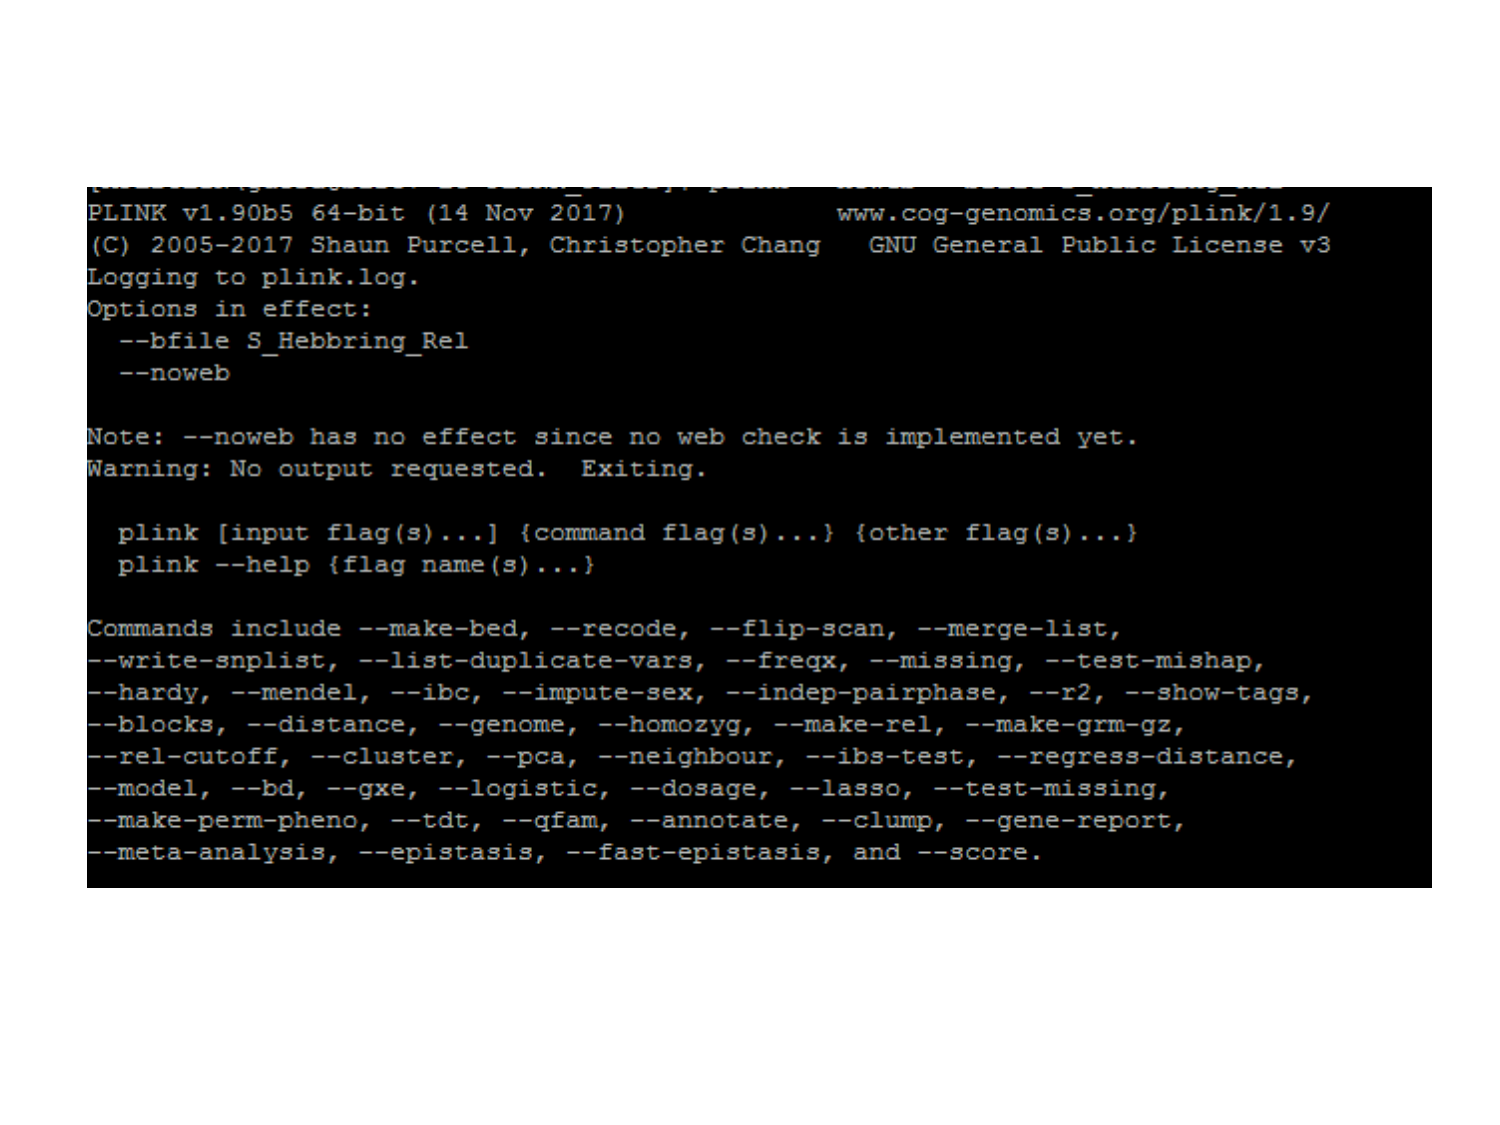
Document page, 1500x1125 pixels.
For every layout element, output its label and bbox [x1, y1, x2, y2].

picture [87, 187, 1432, 888]
